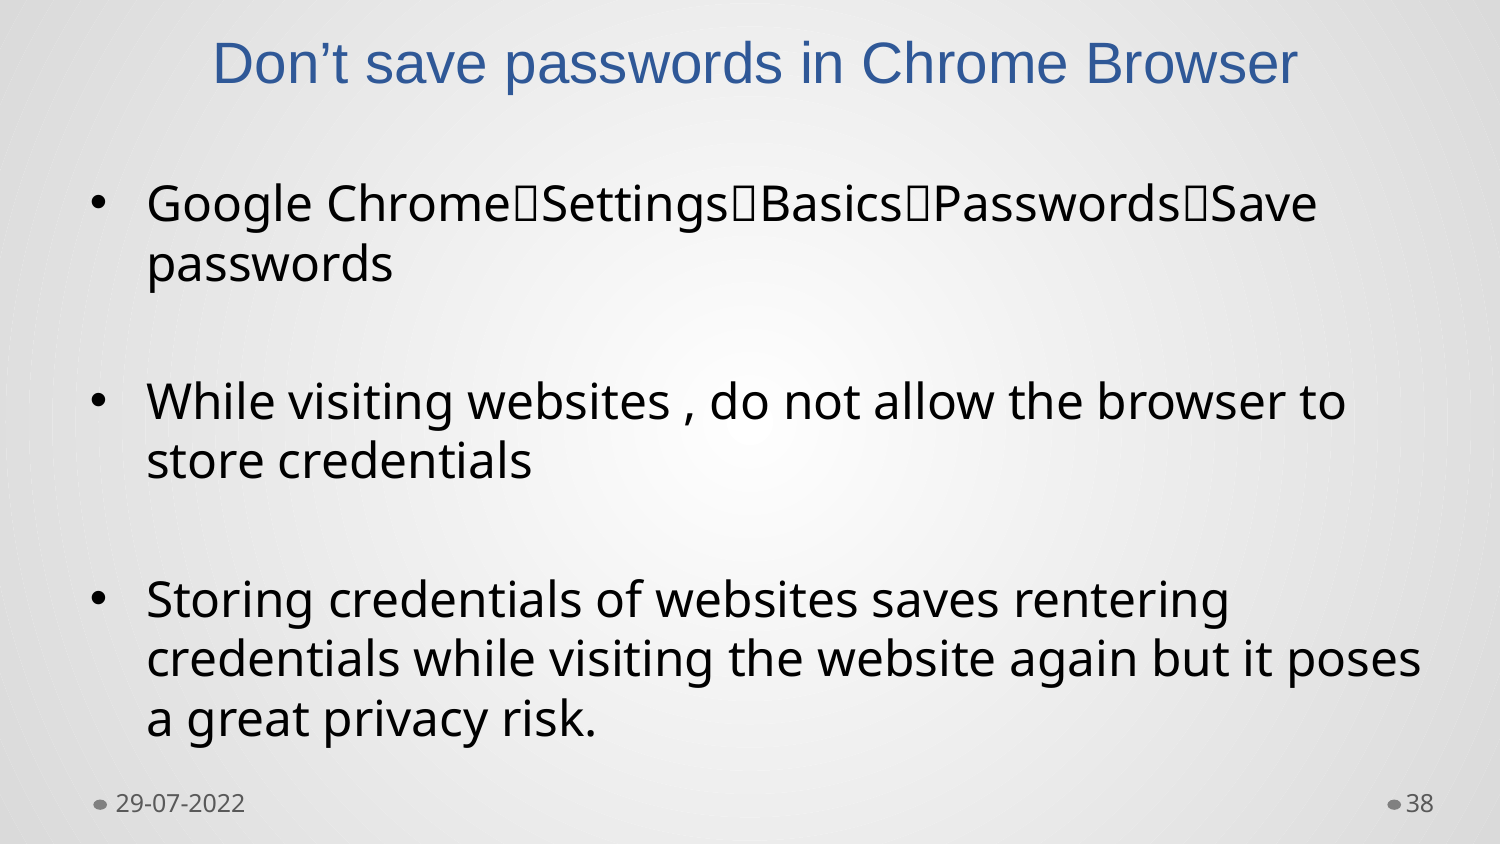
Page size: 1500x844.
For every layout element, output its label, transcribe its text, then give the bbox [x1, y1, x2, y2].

title Don’t save passwords in Chrome Browser [135, 40, 1378, 103]
slide_number 38 [1401, 782, 1494, 827]
footer 29-07-2022 [108, 782, 576, 827]
list Google ChromeSettingsBasicsPasswordsSave passwords While visiting websites , do not allow the browser to store credentials Storing credentials of websites saves rentering credentials while visiting the website again but it poses a great privacy risk. [75, 164, 1459, 754]
